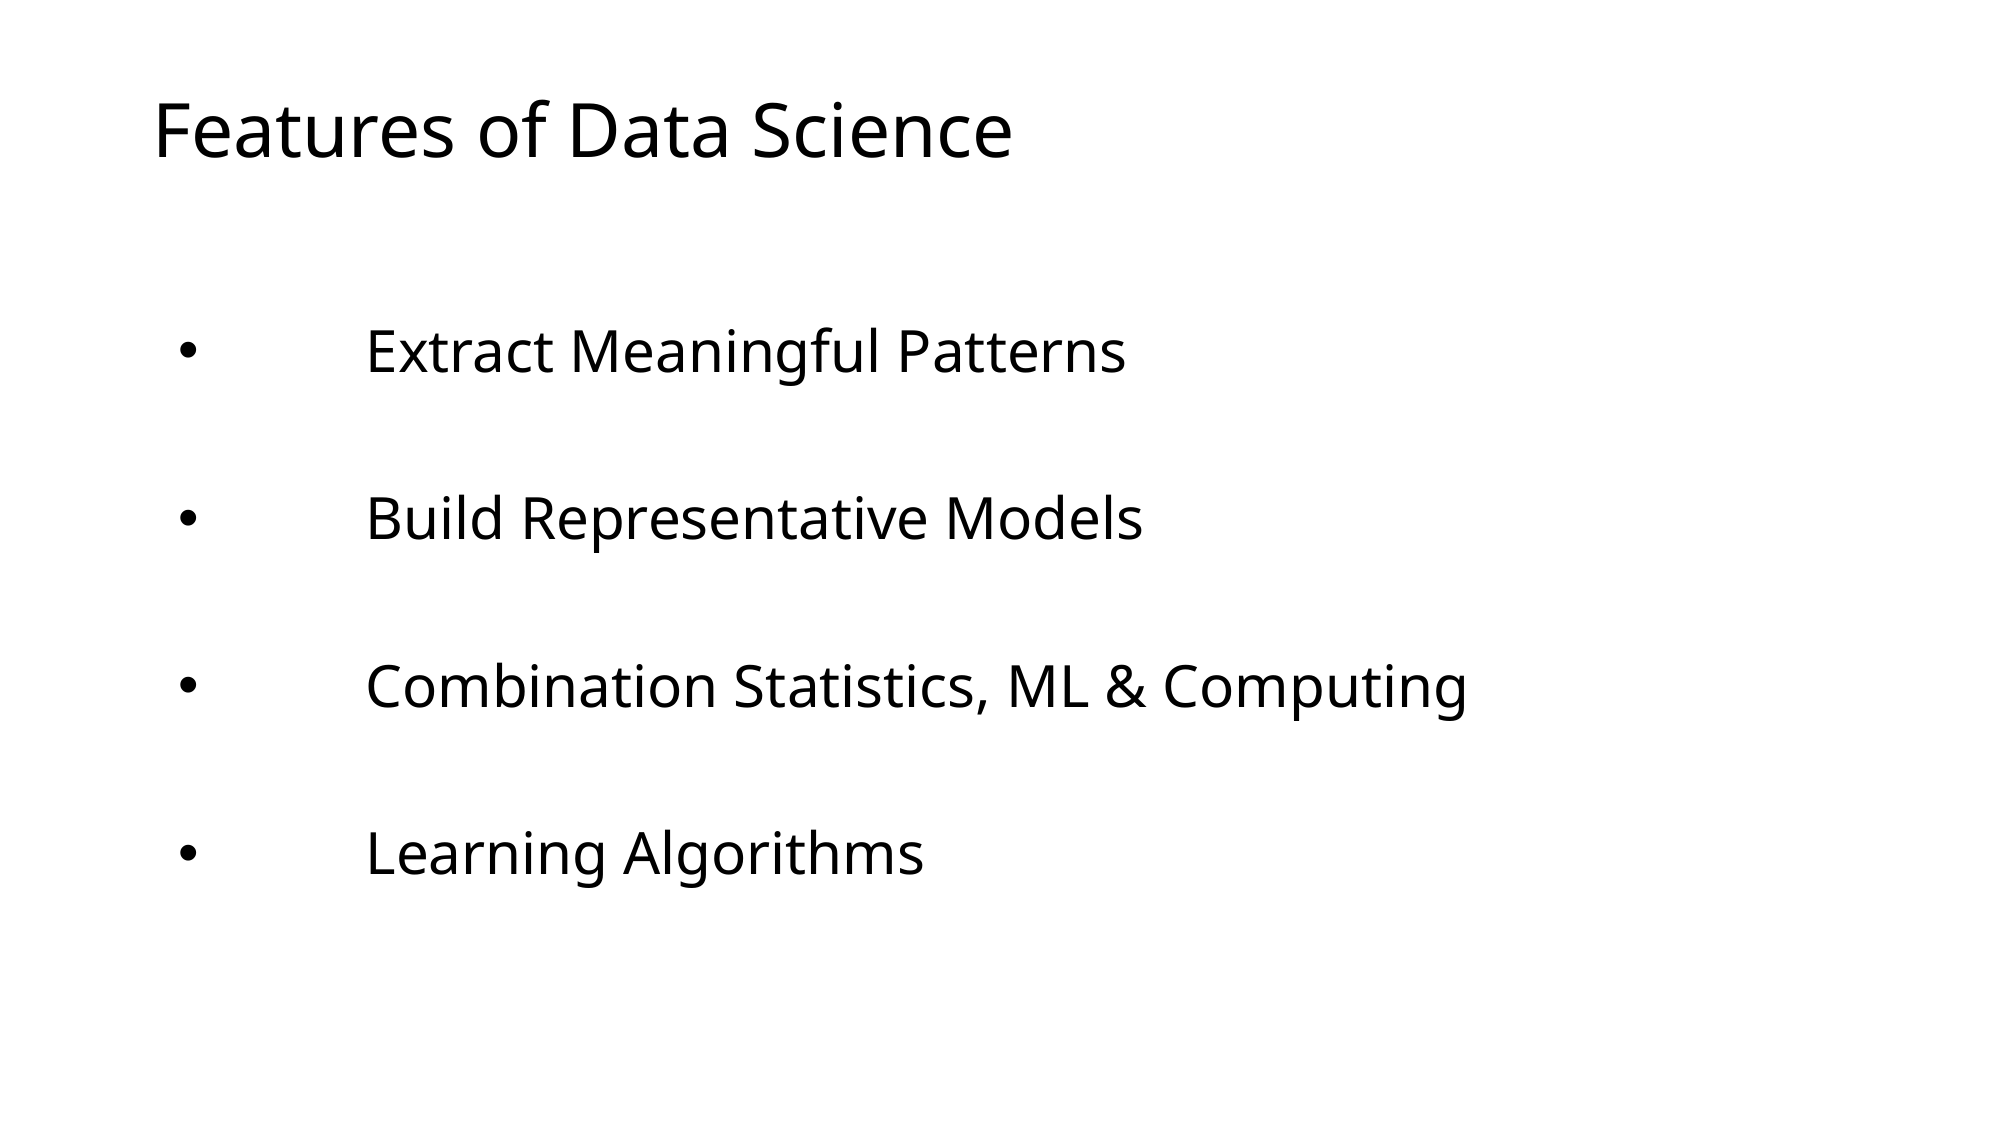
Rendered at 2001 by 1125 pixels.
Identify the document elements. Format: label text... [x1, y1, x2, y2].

list Extract Meaningful Patterns Build Representative Models Combination Statistics, ML & Computing Learning Algorithms [163, 314, 1518, 1021]
title Features of Data Science [137, 59, 1119, 207]
